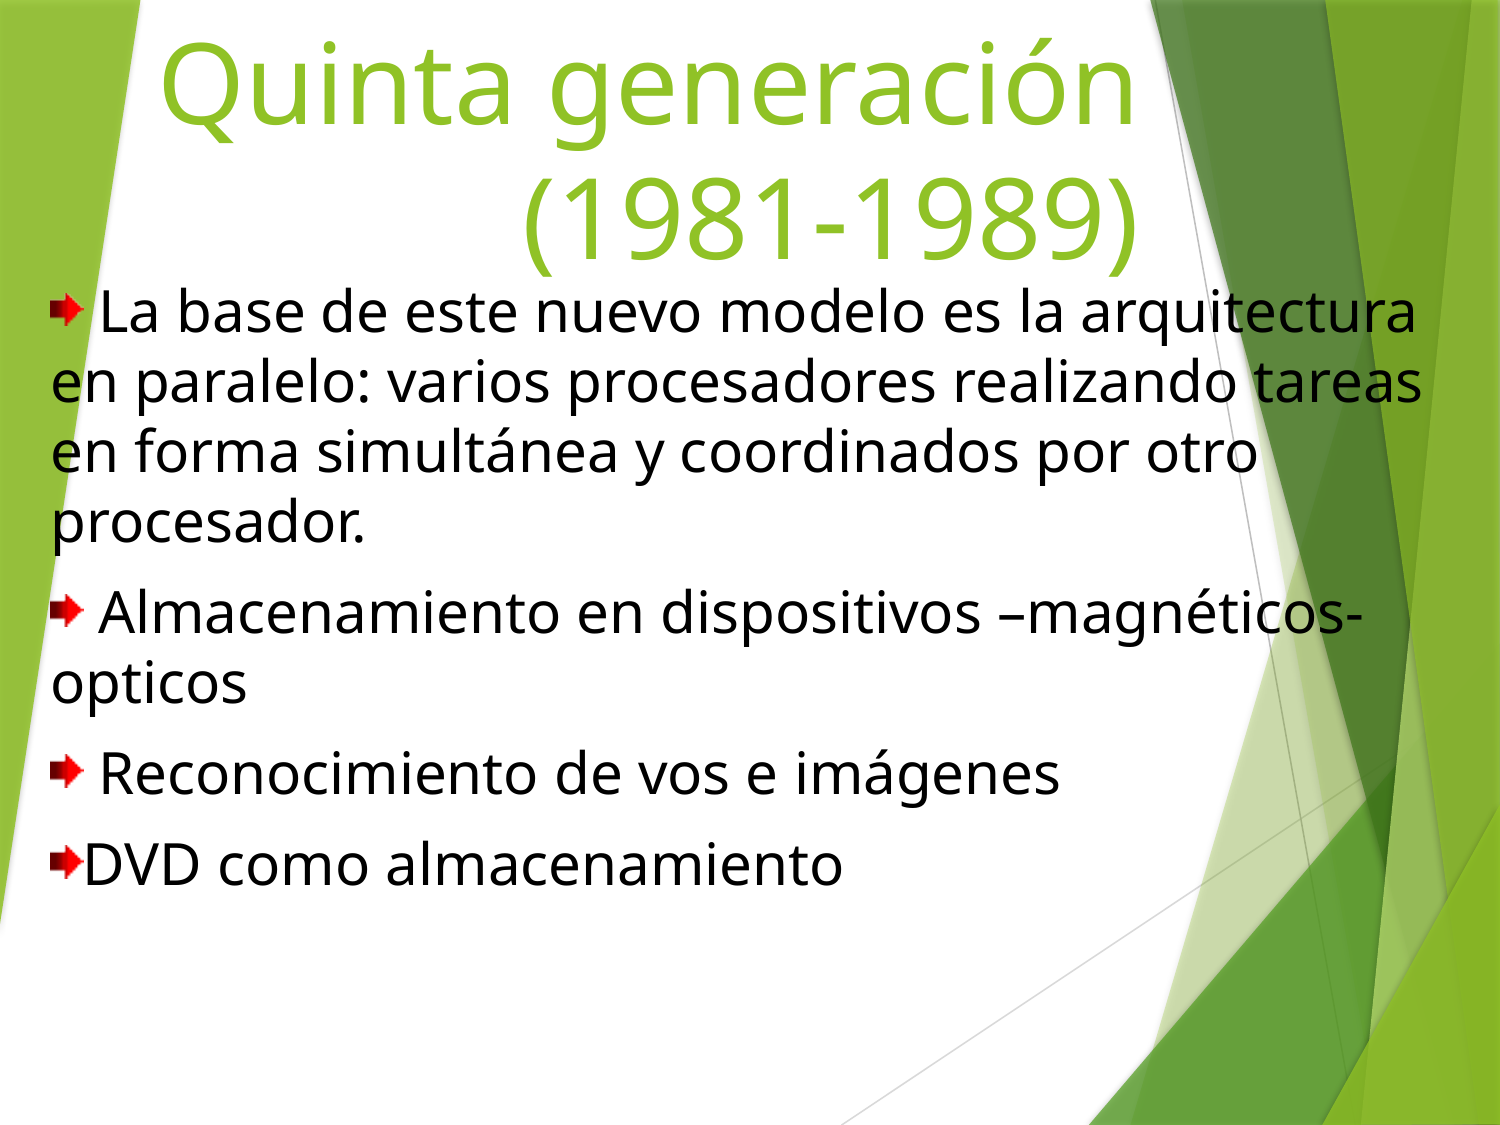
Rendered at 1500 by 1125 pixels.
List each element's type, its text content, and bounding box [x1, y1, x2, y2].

picture [50, 594, 84, 627]
picture [50, 754, 84, 788]
subtitle La base de este nuevo modelo es la arquitectura en paralelo: varios procesadores realizando tareas en forma simultánea y coordinados por otro procesador. Almacenamiento en dispositivos –magnéticos-opticos Reconocimiento de vos e imágenes DVD como almacenamiento [35, 267, 1465, 846]
title Quinta generación (1981-1989) [0, 0, 1155, 290]
picture [50, 845, 84, 879]
picture [50, 293, 84, 326]
